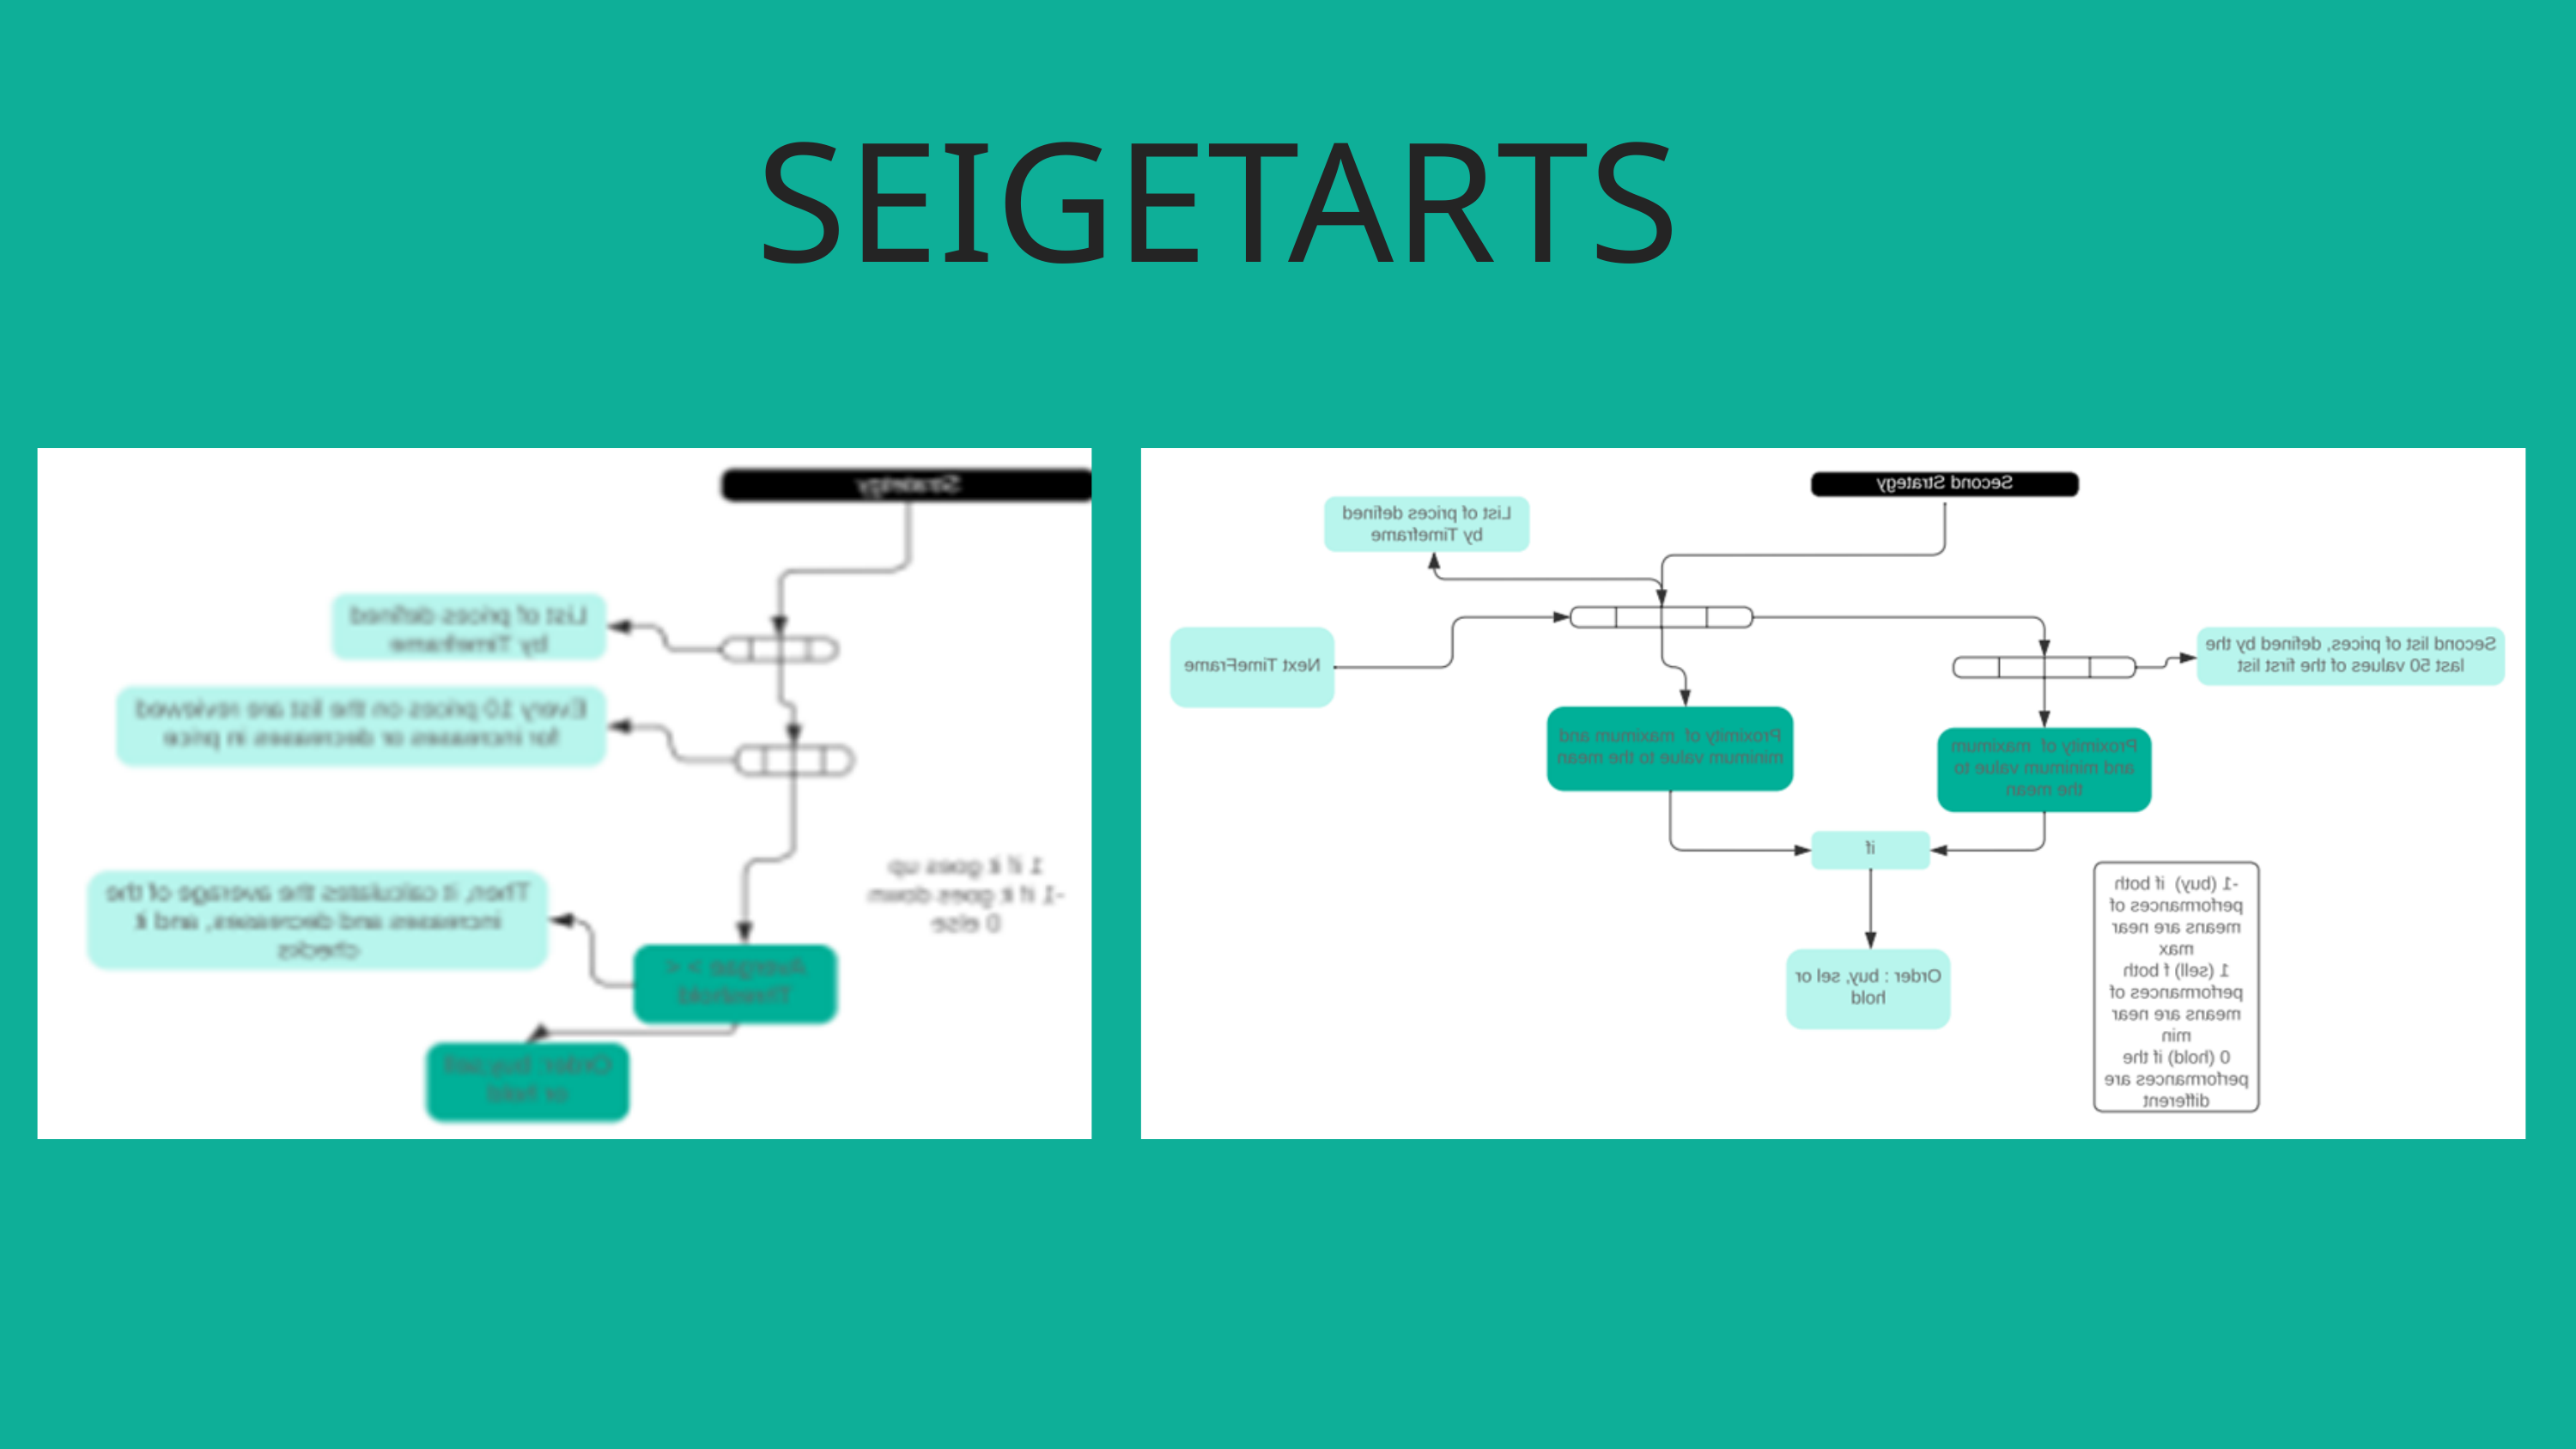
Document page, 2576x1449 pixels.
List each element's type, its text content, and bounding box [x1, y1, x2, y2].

text_box [1140, 448, 2526, 1139]
text_box [37, 448, 1092, 1139]
text_box SEIGETARTS [637, 0, 1800, 528]
